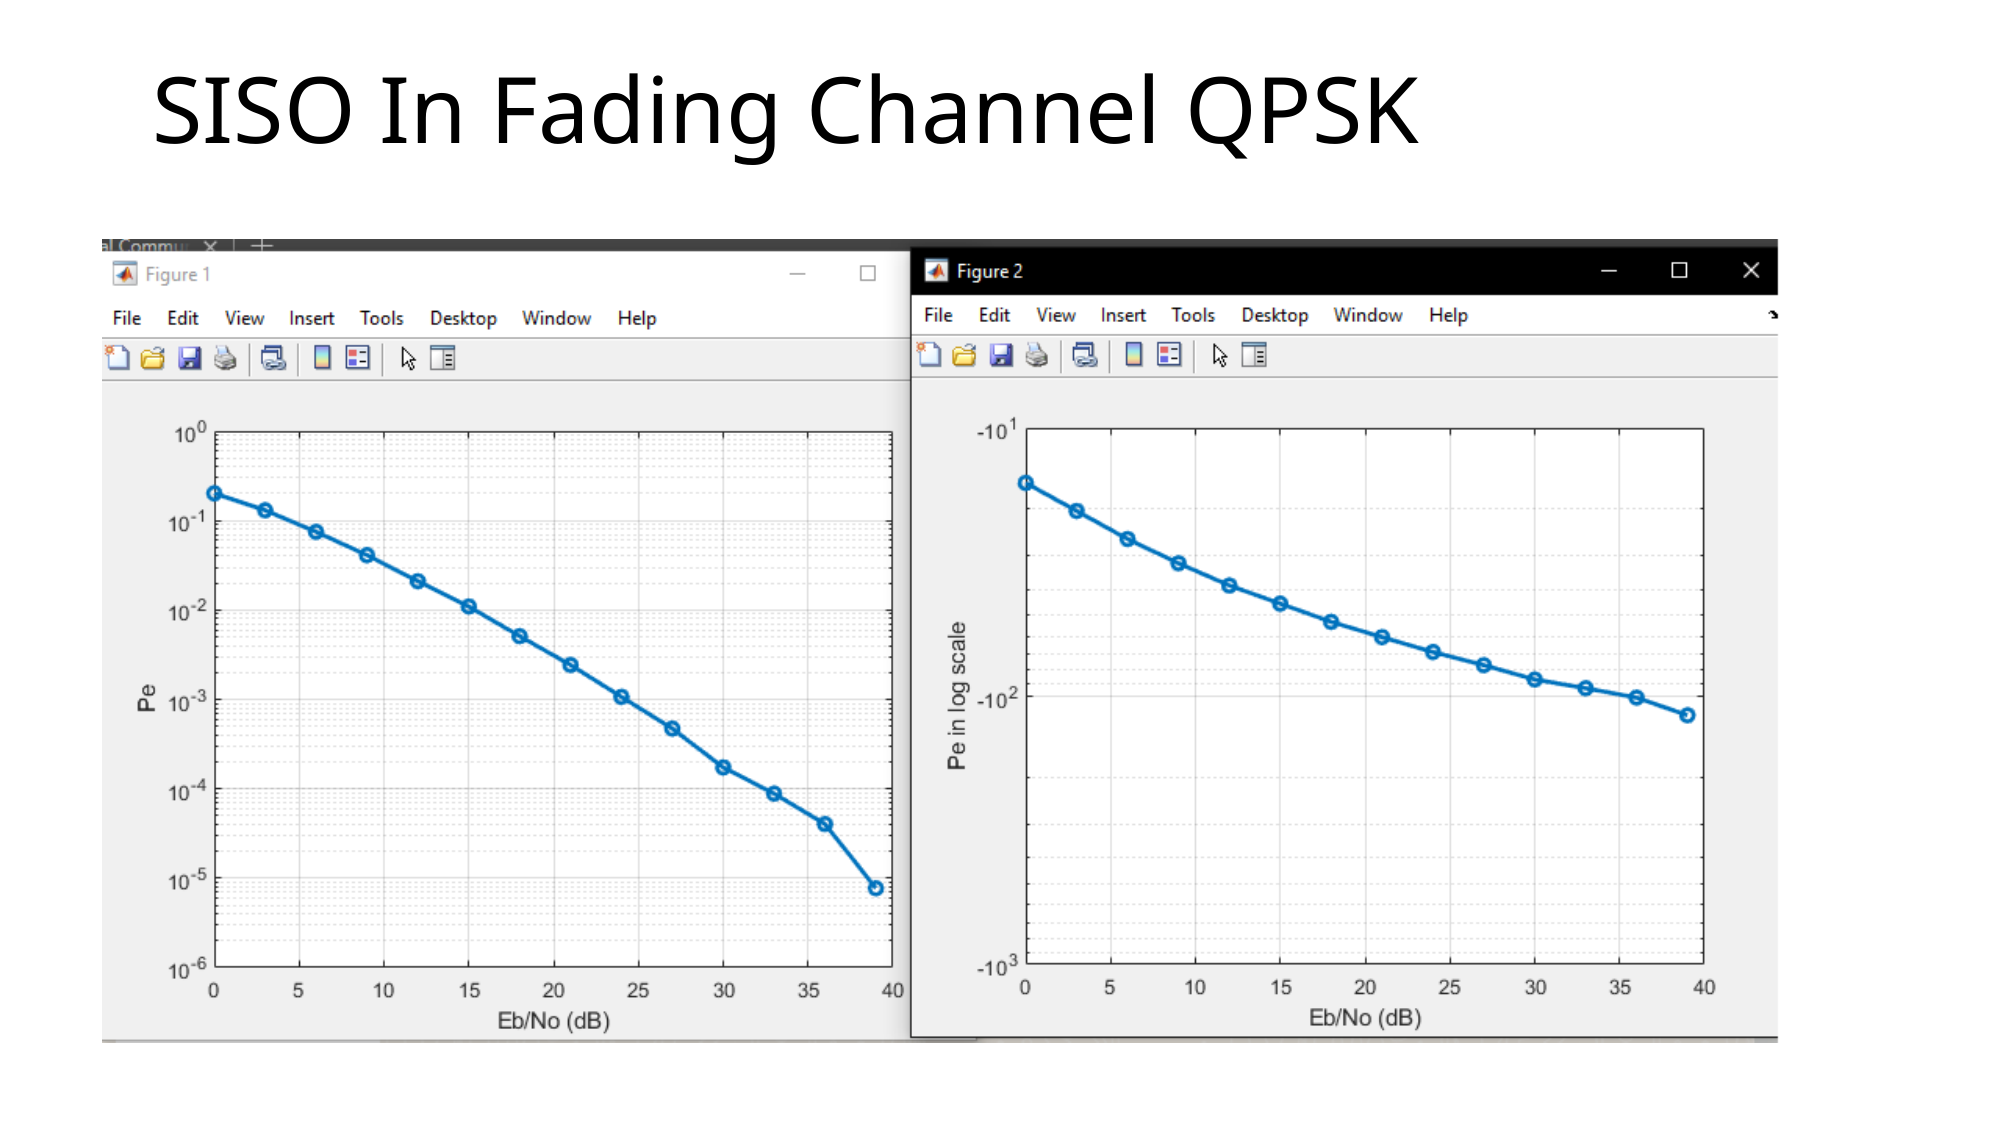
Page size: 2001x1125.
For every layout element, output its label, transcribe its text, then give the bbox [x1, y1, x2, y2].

picture [101, 239, 1786, 1043]
title SISO In Fading Channel QPSK [137, 59, 1863, 278]
